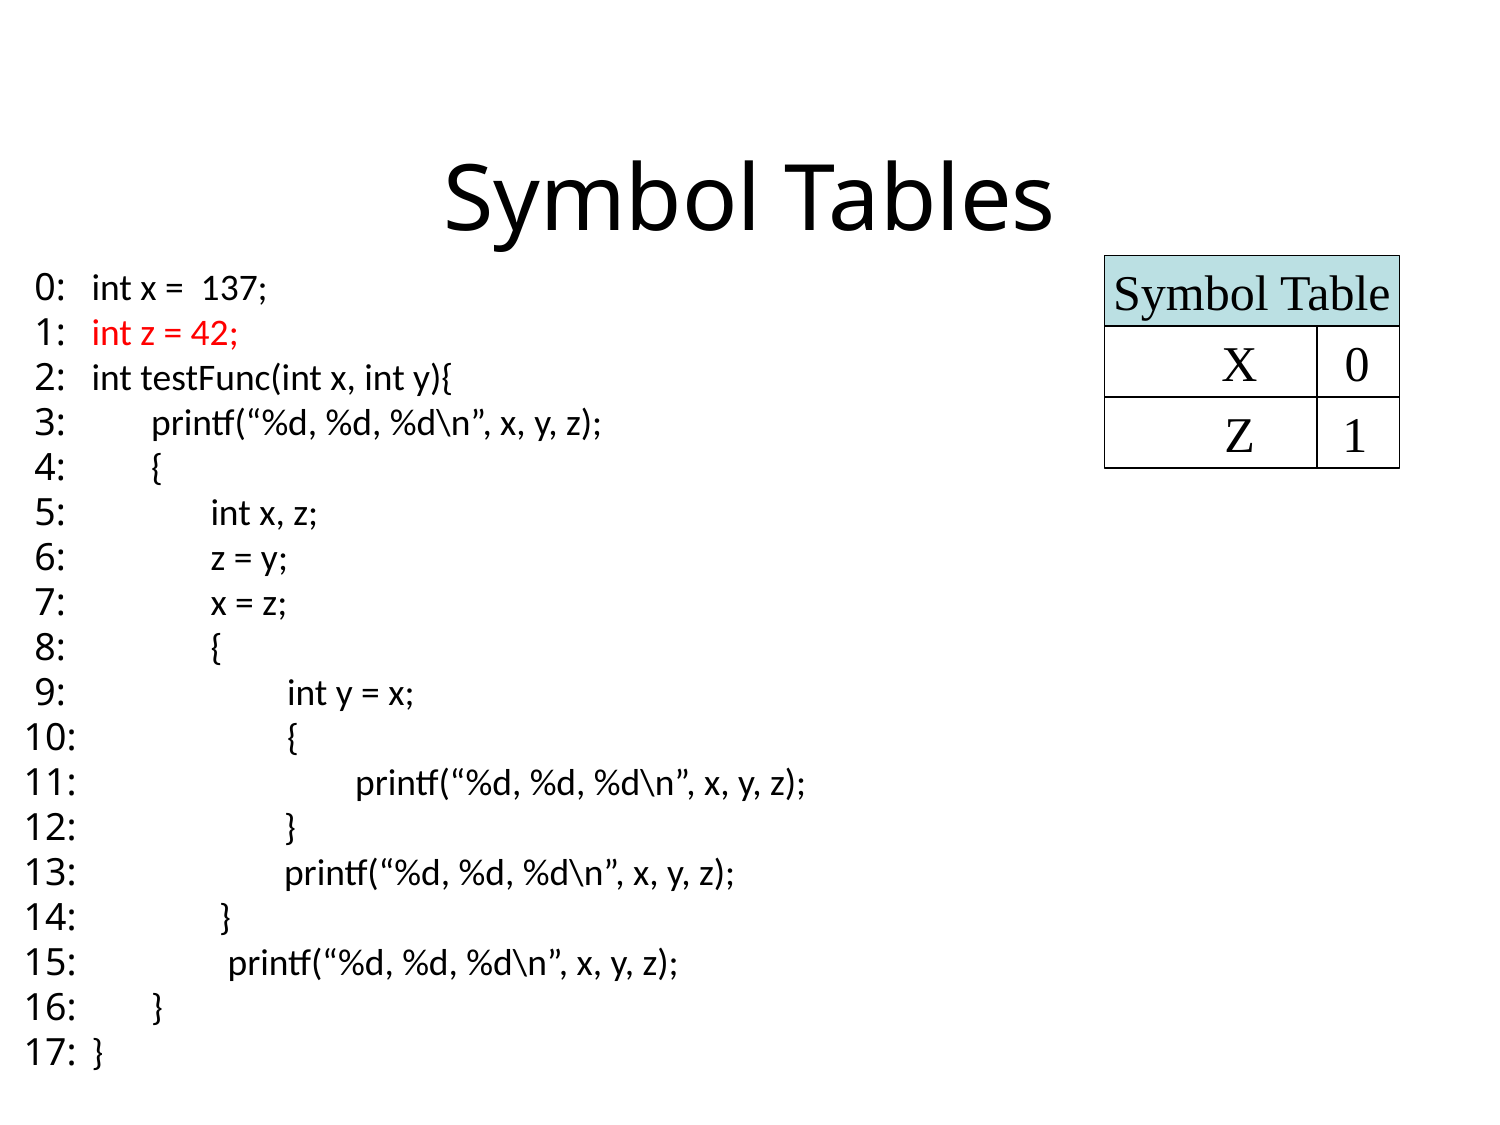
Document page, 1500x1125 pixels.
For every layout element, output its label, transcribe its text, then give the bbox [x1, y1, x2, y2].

text_box 0: 1: 2: 3: 4: 5: 6: 7: 8: 9: 10: 11: 12: 13: 14: 15: 16: 17: [0, 255, 101, 1081]
title Symbol Tables [112, 99, 1388, 255]
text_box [1104, 325, 1400, 396]
text_box Symbol Table [1104, 255, 1400, 325]
list int x = 137; int z = 42; int testFunc(int x, int y){ printf(“%d, %d, %d\n”, x, y, z); { int x, z; z = y; x = z; { int y = x; { printf(“%d, %d, %d\n”, x, y, z); } printf(“%d, %d, %d\n”, x, y, z); } printf(“%d, %d, %d\n”, x, y, z); } } [101, 255, 1352, 931]
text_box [1104, 396, 1400, 469]
